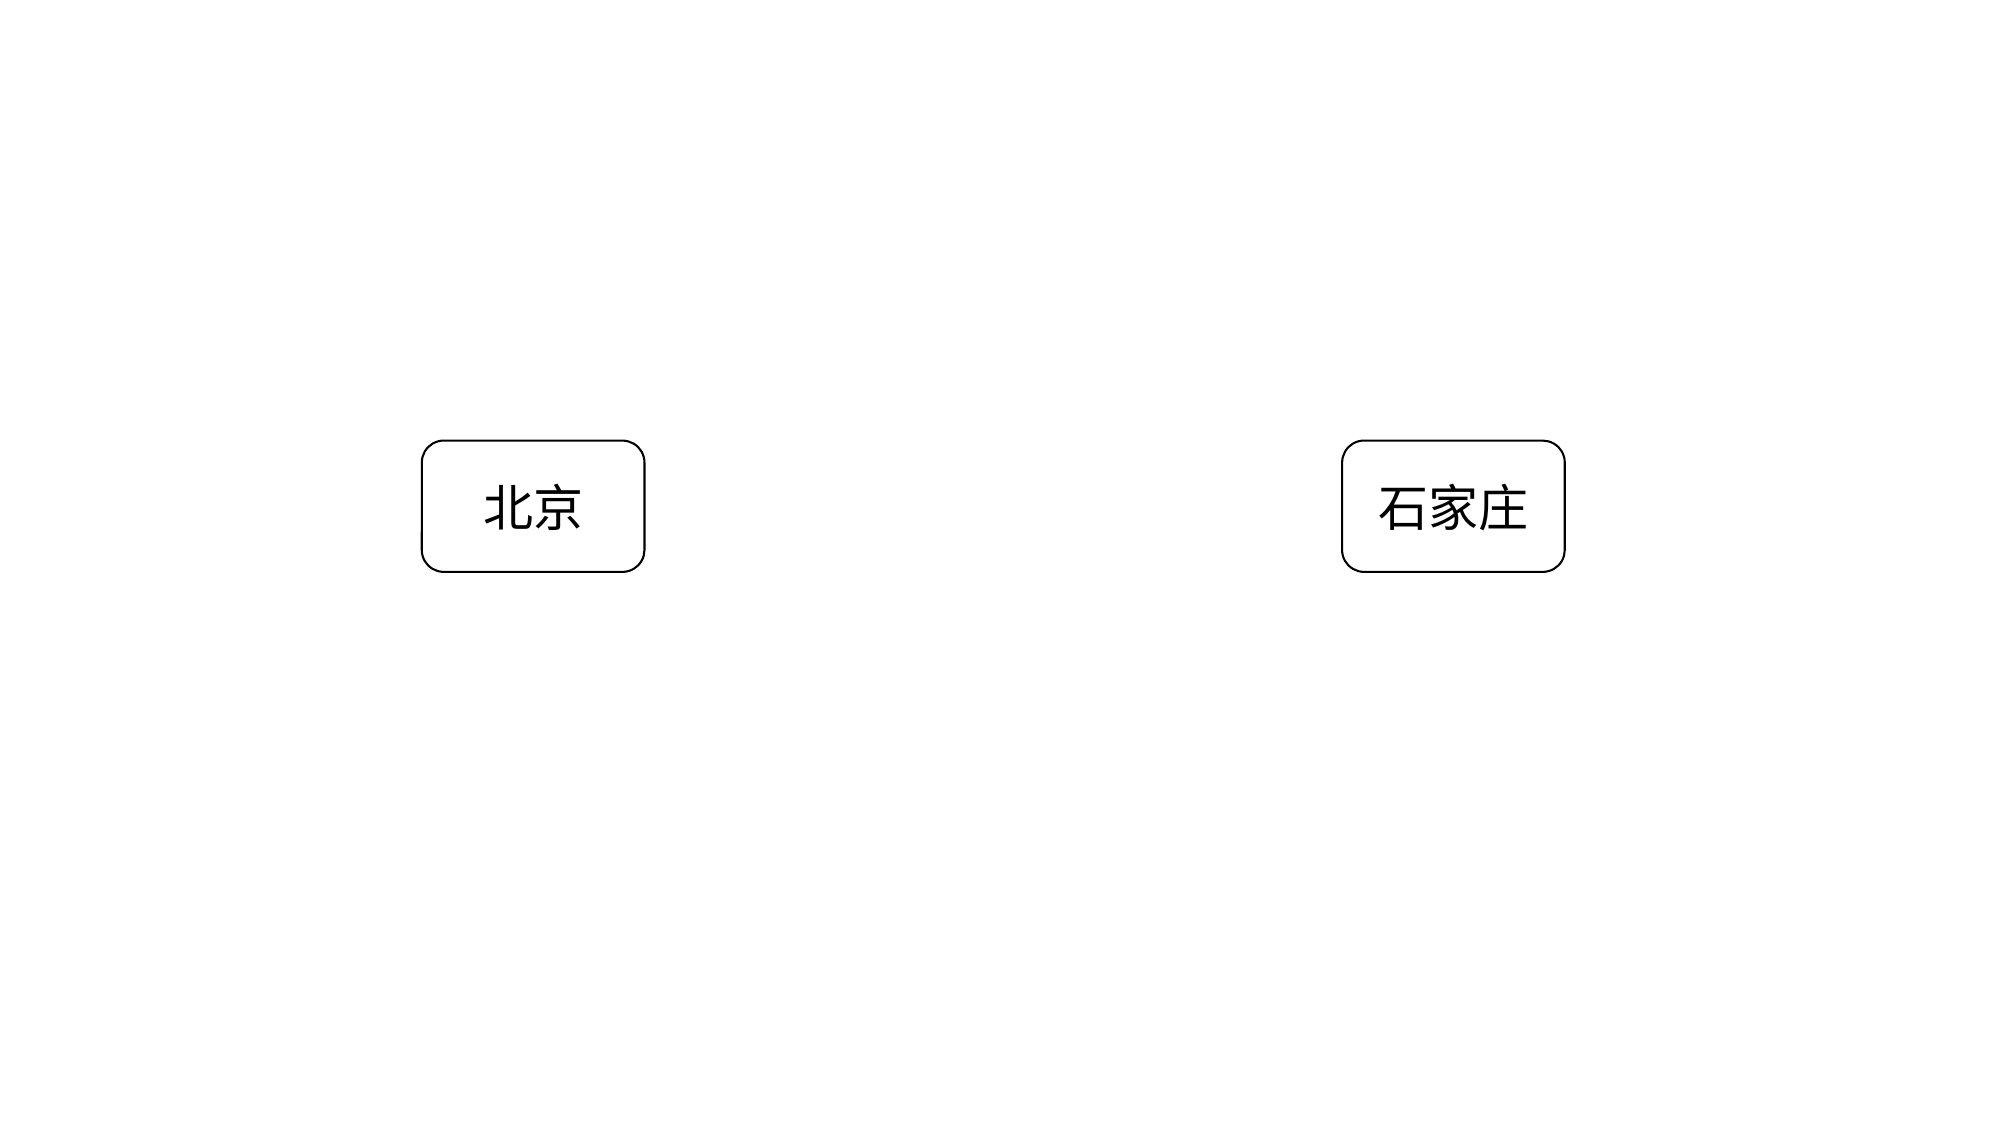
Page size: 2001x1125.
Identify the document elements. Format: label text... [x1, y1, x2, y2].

text_box 北京 [420, 439, 646, 573]
text_box 石家庄 [1341, 439, 1566, 573]
